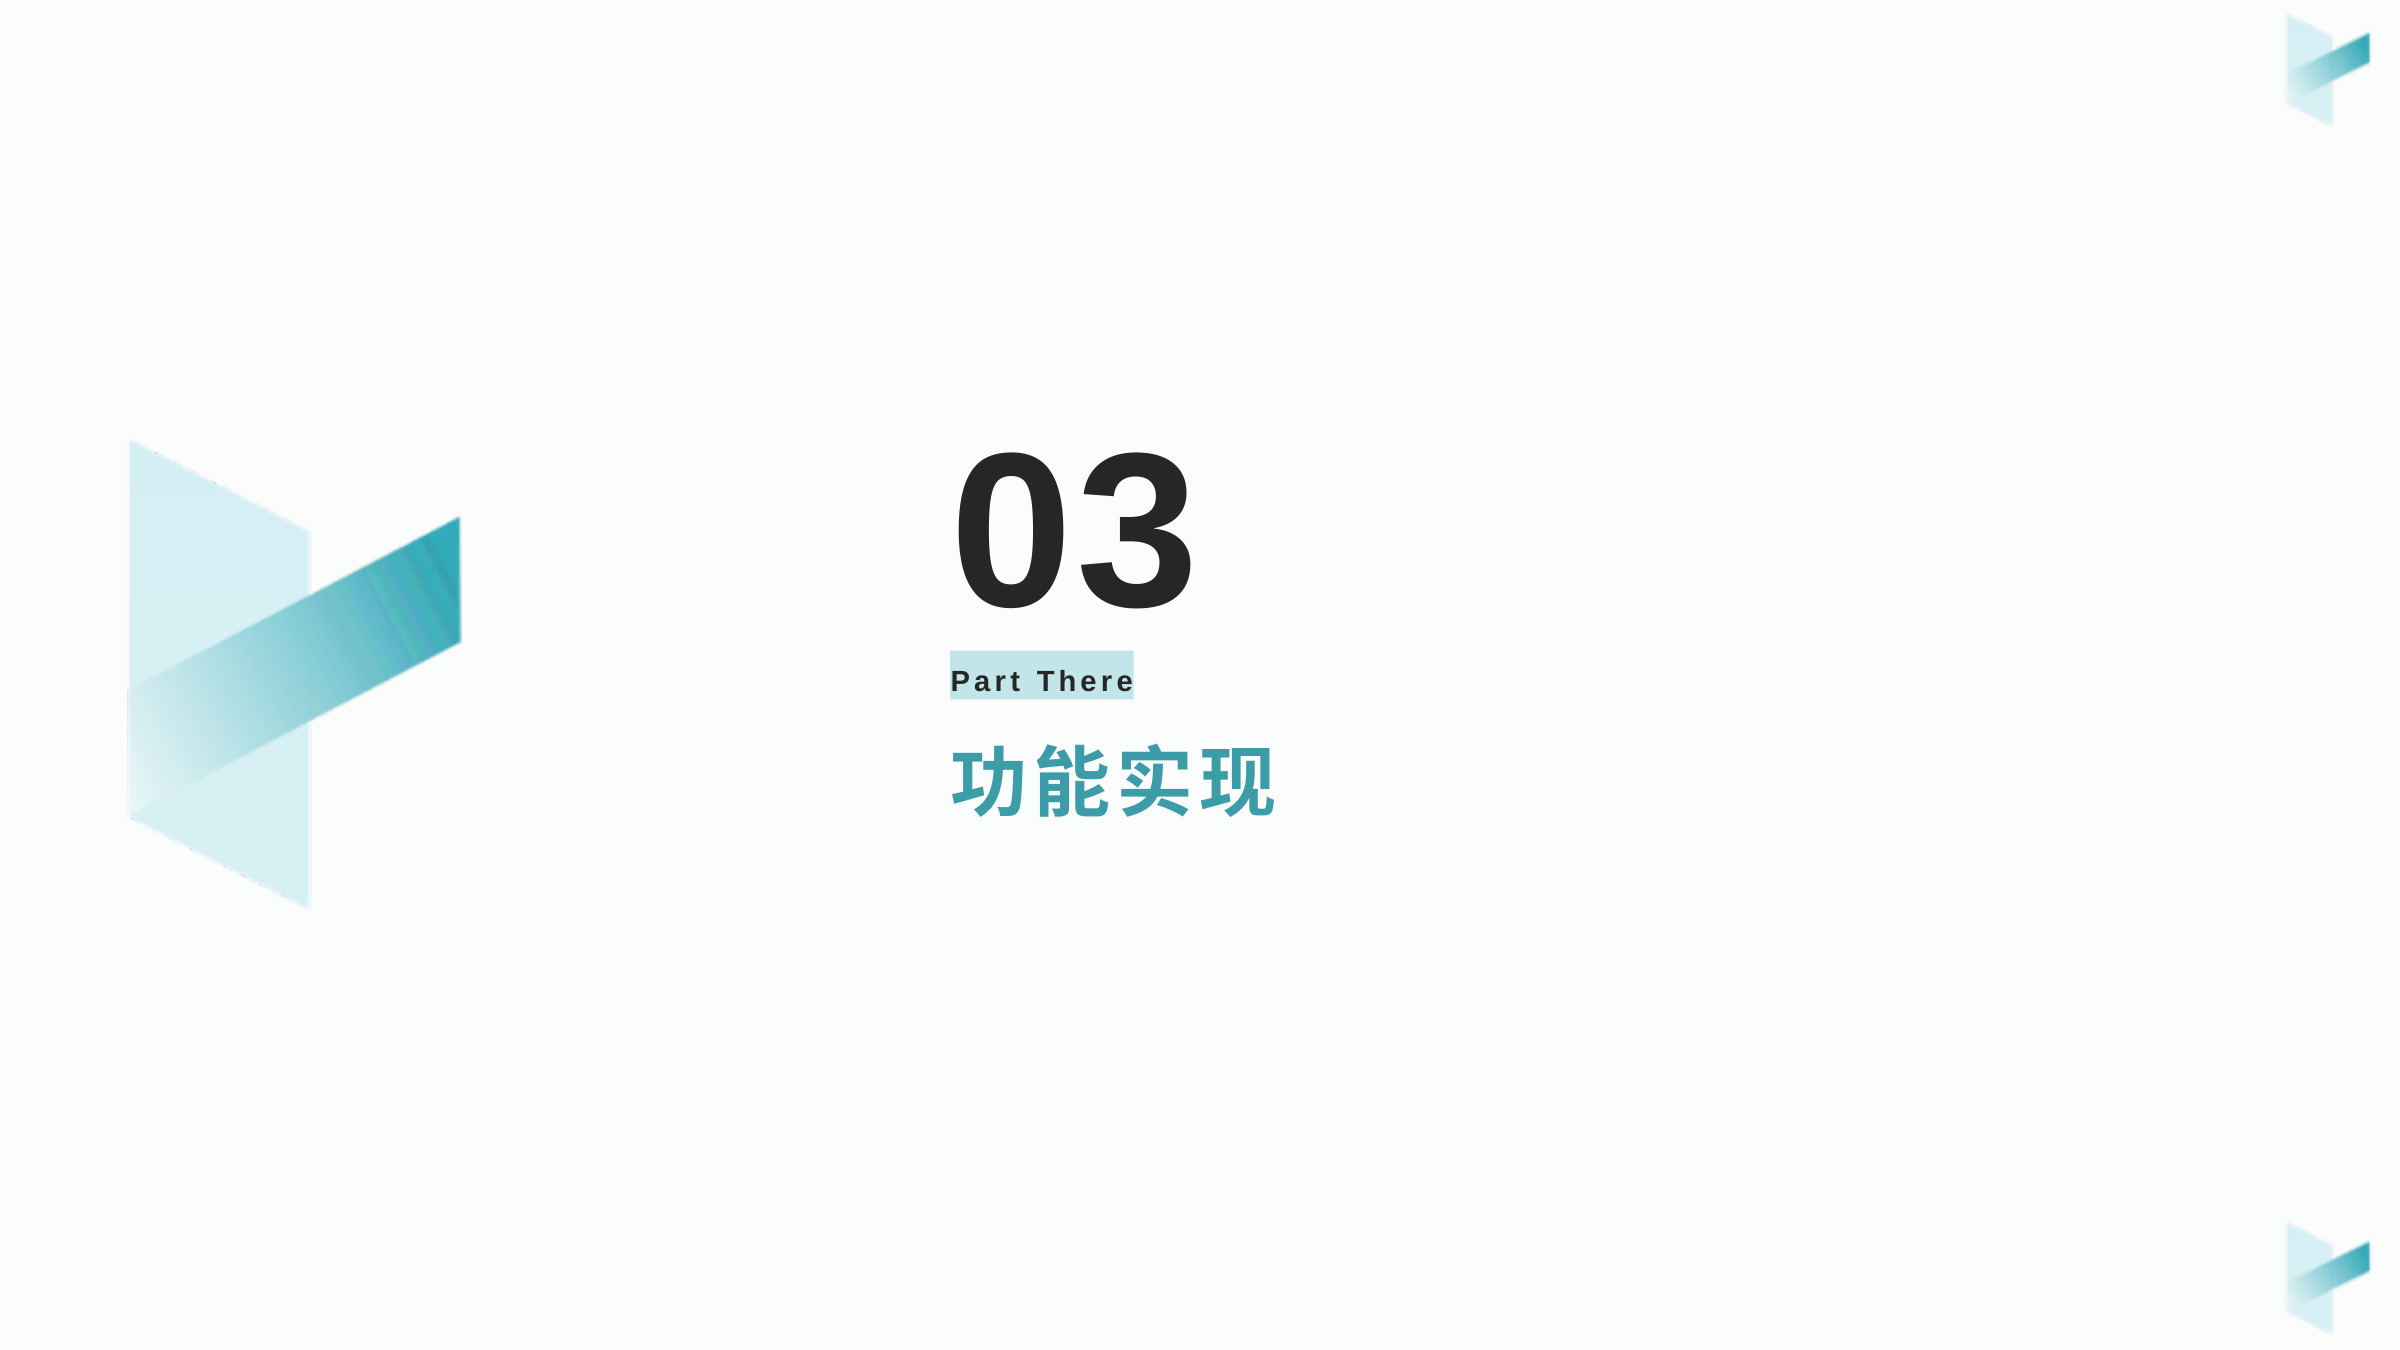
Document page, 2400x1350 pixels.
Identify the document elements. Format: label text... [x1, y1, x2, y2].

picture [2258, 0, 2400, 142]
text_box Part There [950, 650, 1134, 700]
title 功能实现 [950, 711, 2300, 827]
picture [42, 356, 518, 994]
picture [2258, 1208, 2400, 1350]
text_box 03 [949, 181, 1906, 652]
